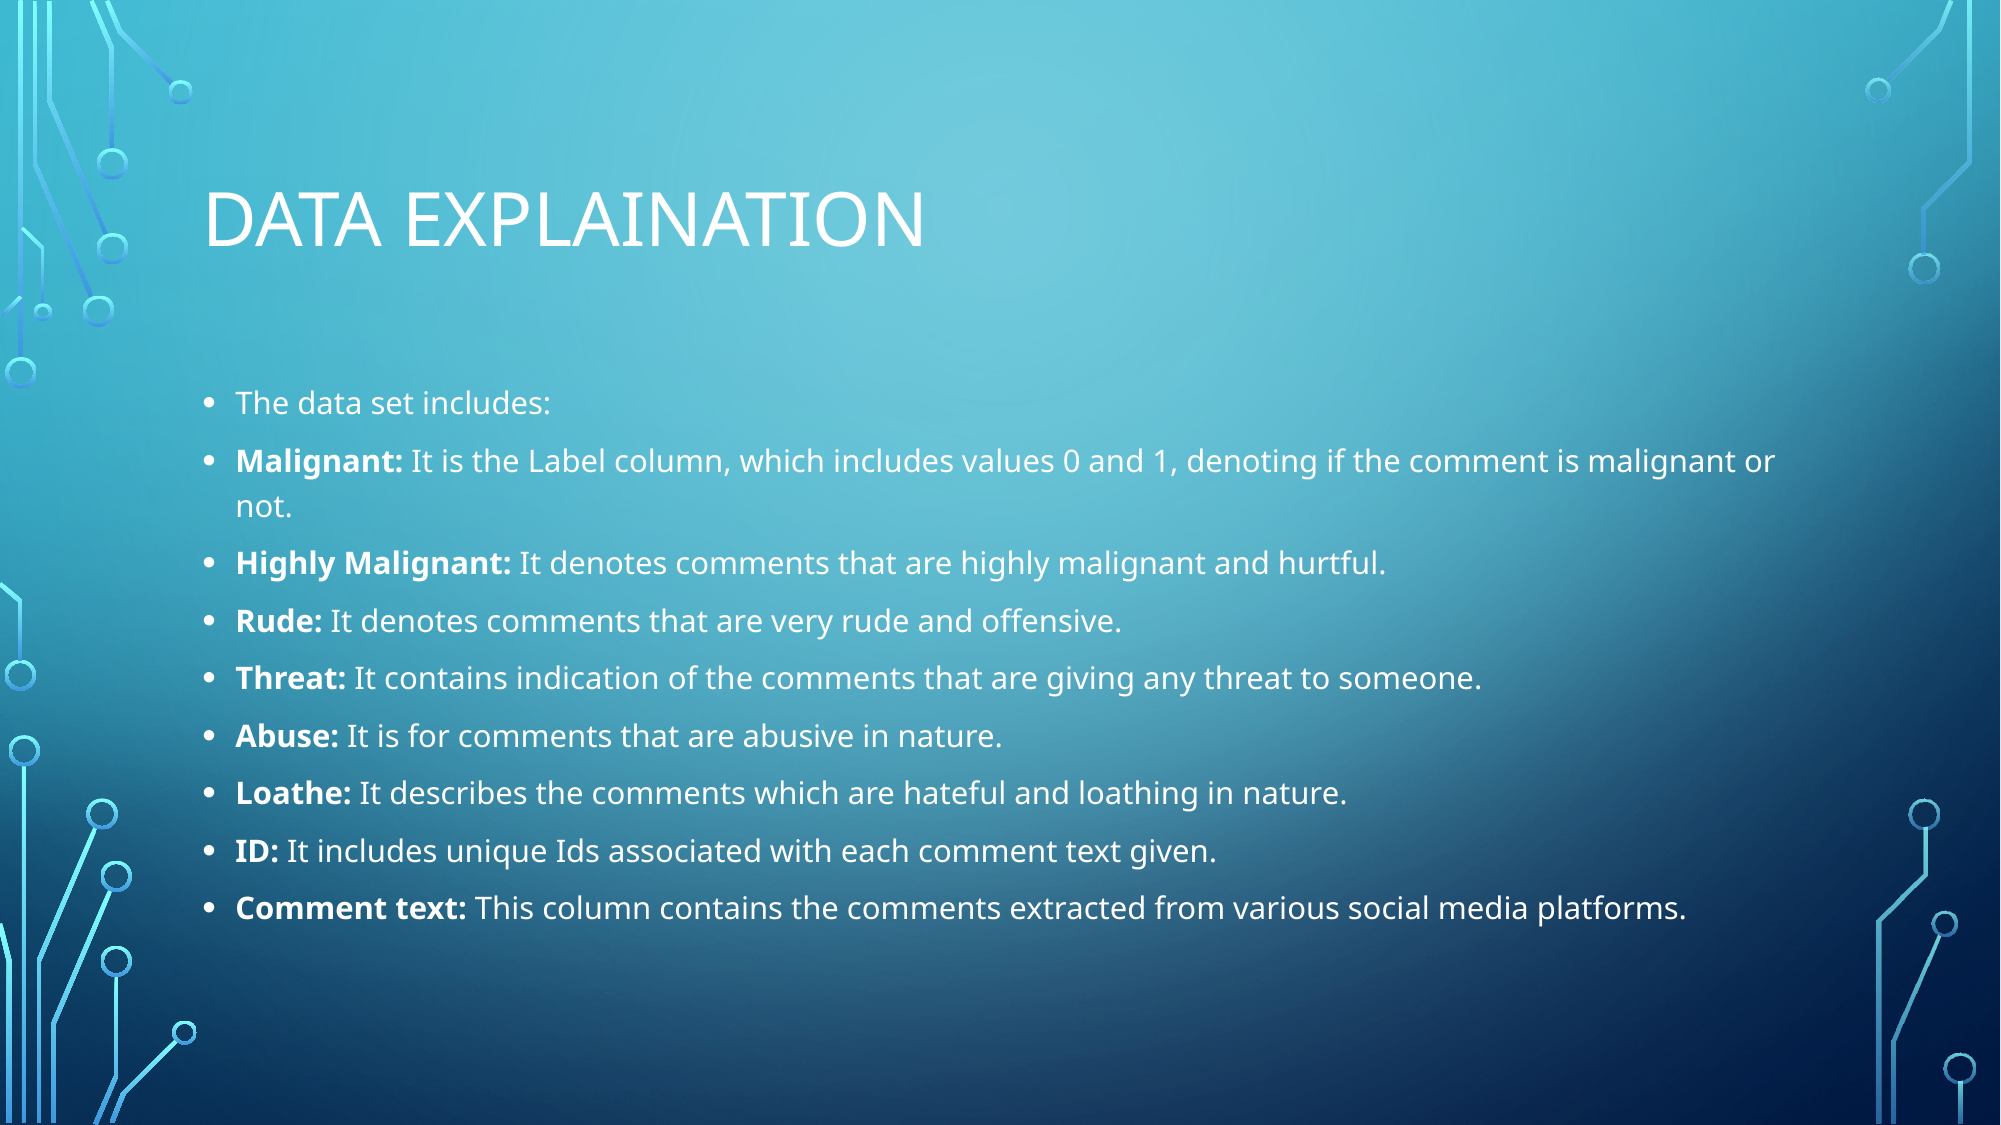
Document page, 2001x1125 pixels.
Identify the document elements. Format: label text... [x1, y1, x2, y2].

title Data Explaination [187, 101, 1813, 344]
list The data set includes: Malignant: It is the Label column, which includes values 0 and 1, denoting if the comment is malignant or not. Highly Malignant: It denotes comments that are highly malignant and hurtful. Rude: It denotes comments that are very rude and offensive. Threat: It contains indication of the comments that are giving any threat to someone. Abuse: It is for comments that are abusive in nature. Loathe: It describes the comments which are hateful and loathing in nature. ID: It includes unique Ids associated with each comment text given. Comment text: This column contains the comments extracted from various social media platforms. [187, 369, 1813, 950]
